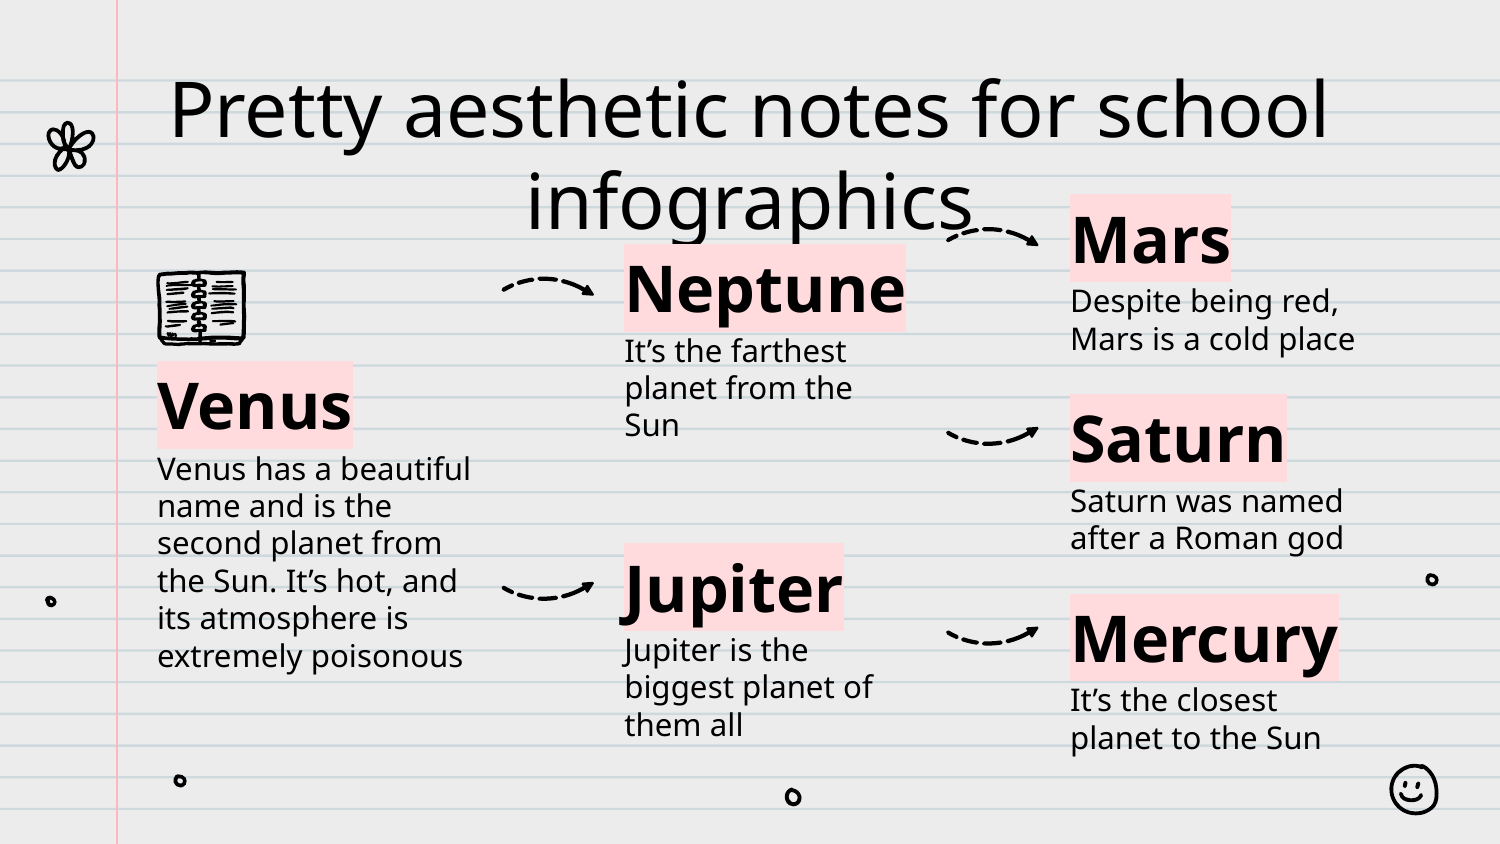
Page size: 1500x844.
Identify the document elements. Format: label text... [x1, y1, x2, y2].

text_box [609, 531, 932, 722]
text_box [1054, 381, 1377, 573]
title Pretty aesthetic notes for school infographics [75, 44, 1425, 150]
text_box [156, 270, 246, 346]
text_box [500, 276, 595, 296]
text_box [945, 626, 1040, 646]
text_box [945, 426, 1040, 447]
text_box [945, 226, 1040, 247]
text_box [609, 231, 932, 423]
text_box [500, 581, 595, 602]
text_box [1054, 581, 1377, 772]
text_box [141, 349, 491, 692]
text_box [1054, 182, 1377, 373]
